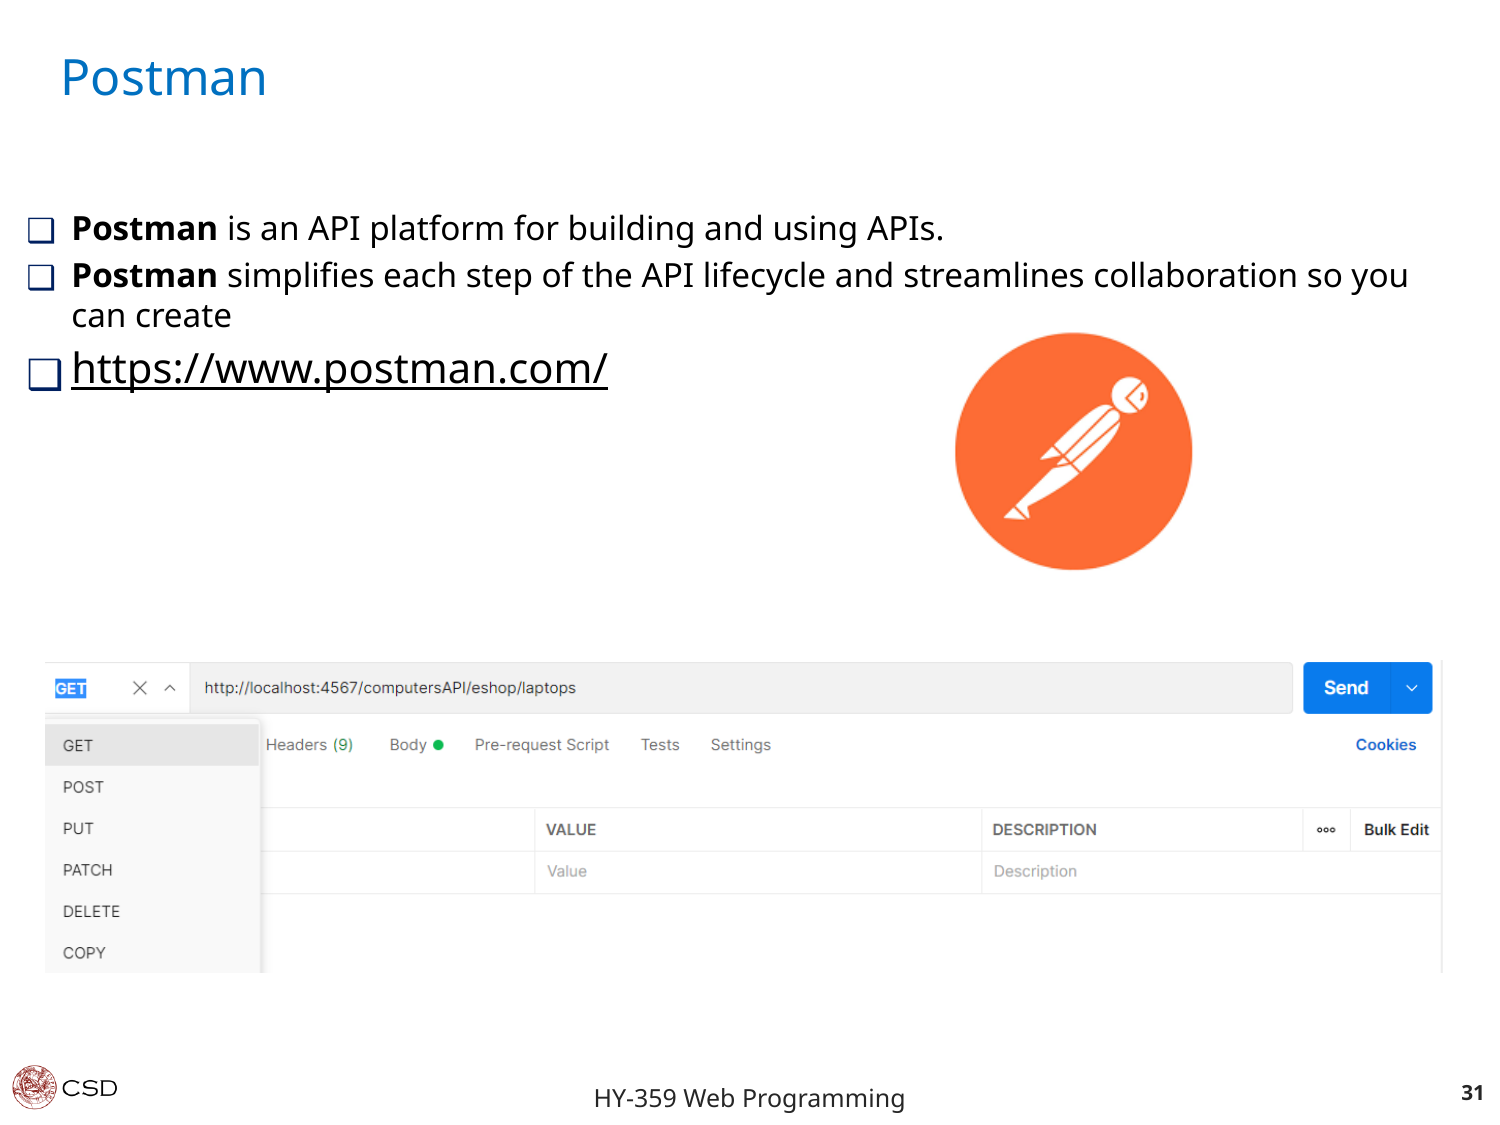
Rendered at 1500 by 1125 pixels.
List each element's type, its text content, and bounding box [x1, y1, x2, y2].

slide_number 31 [1418, 1064, 1500, 1124]
picture [849, 314, 1299, 589]
picture [8, 1061, 122, 1113]
text_box [39, 137, 1500, 988]
text_box Postman [45, 37, 1458, 137]
text_box Postman is an API platform for building and using APIs. Postman simplifies each step of the API lifecycle and streamlines collaboration so you can create https://www.postman.com/ [0, 200, 1477, 1051]
picture [45, 660, 1449, 973]
